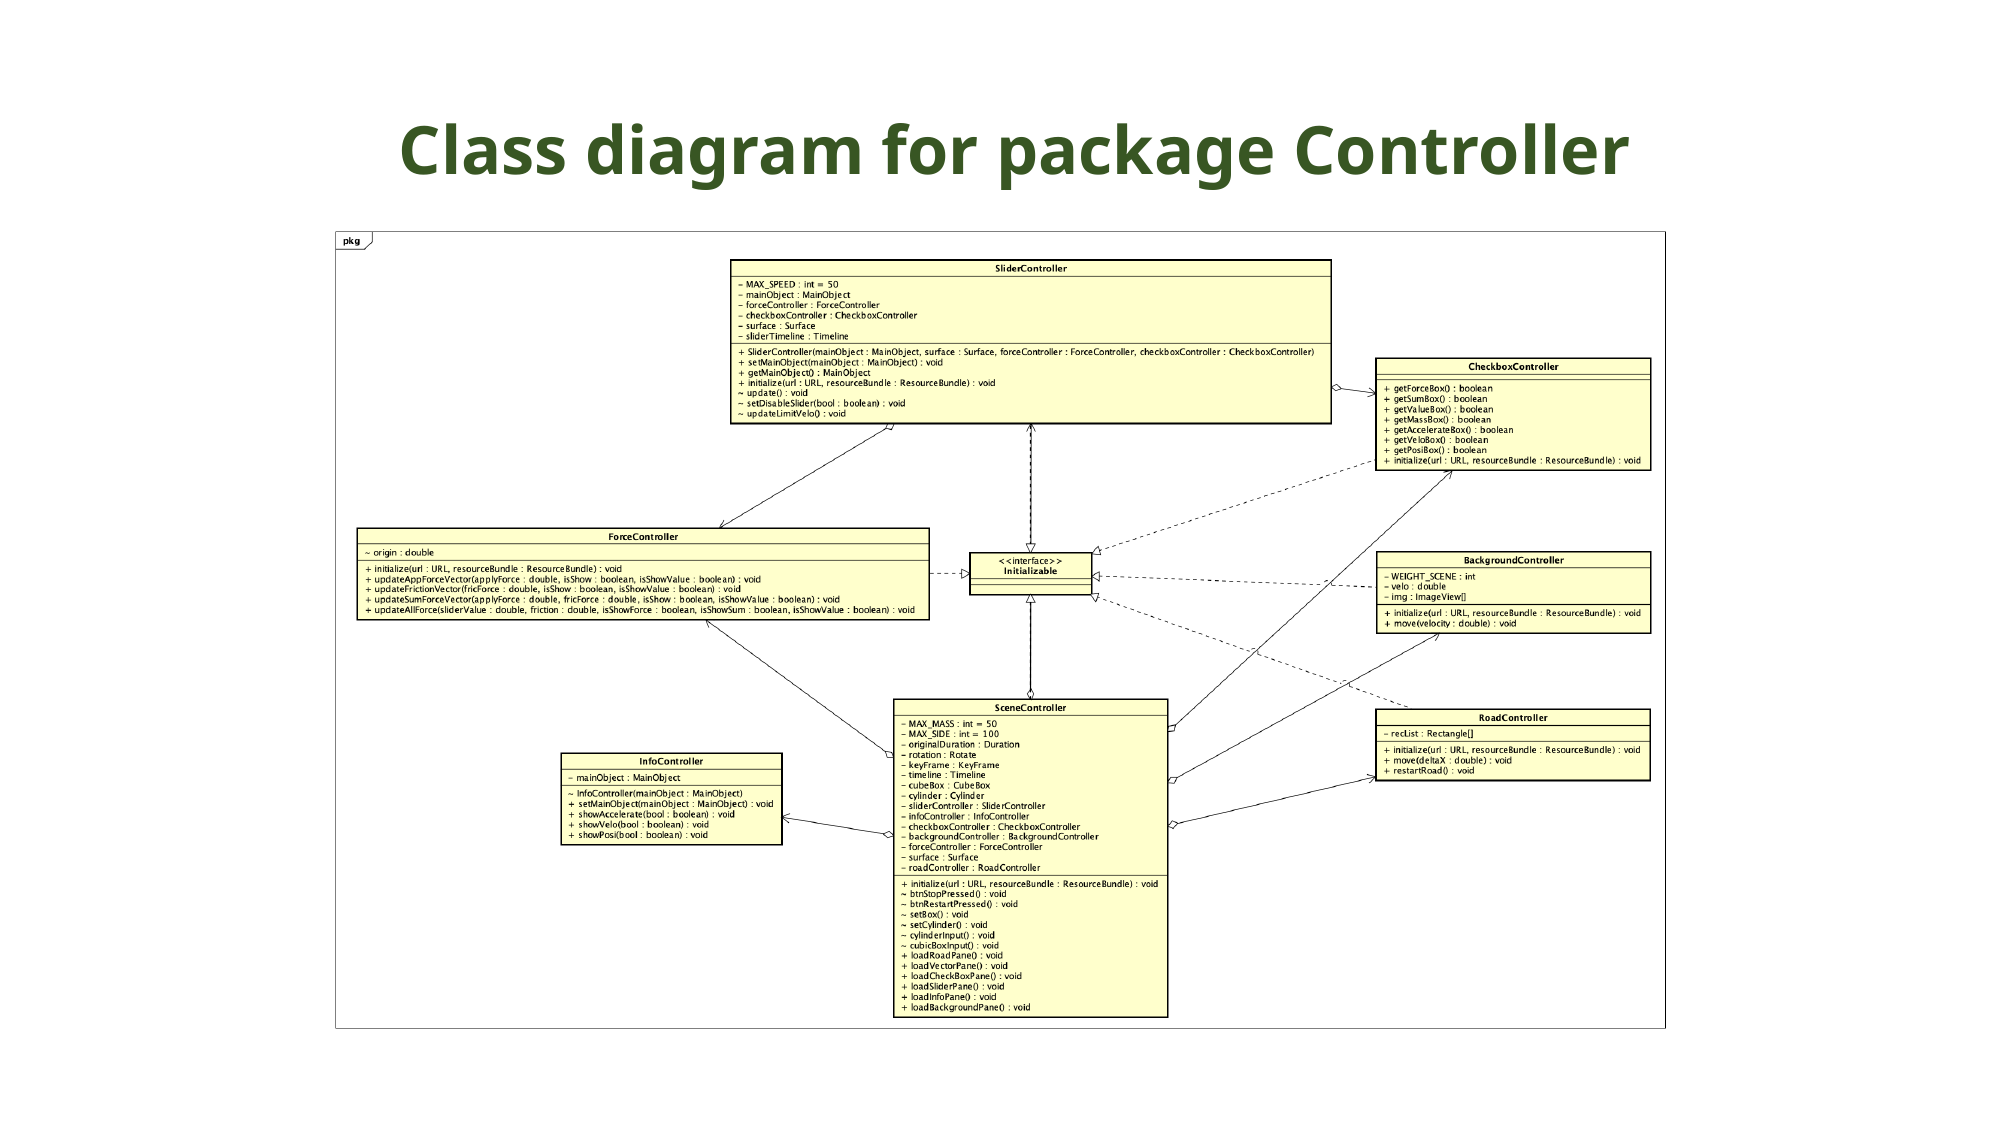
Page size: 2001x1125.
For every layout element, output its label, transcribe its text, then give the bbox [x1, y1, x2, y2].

text_box Class diagram for package Controller [353, 83, 1647, 196]
picture [328, 224, 1672, 1034]
